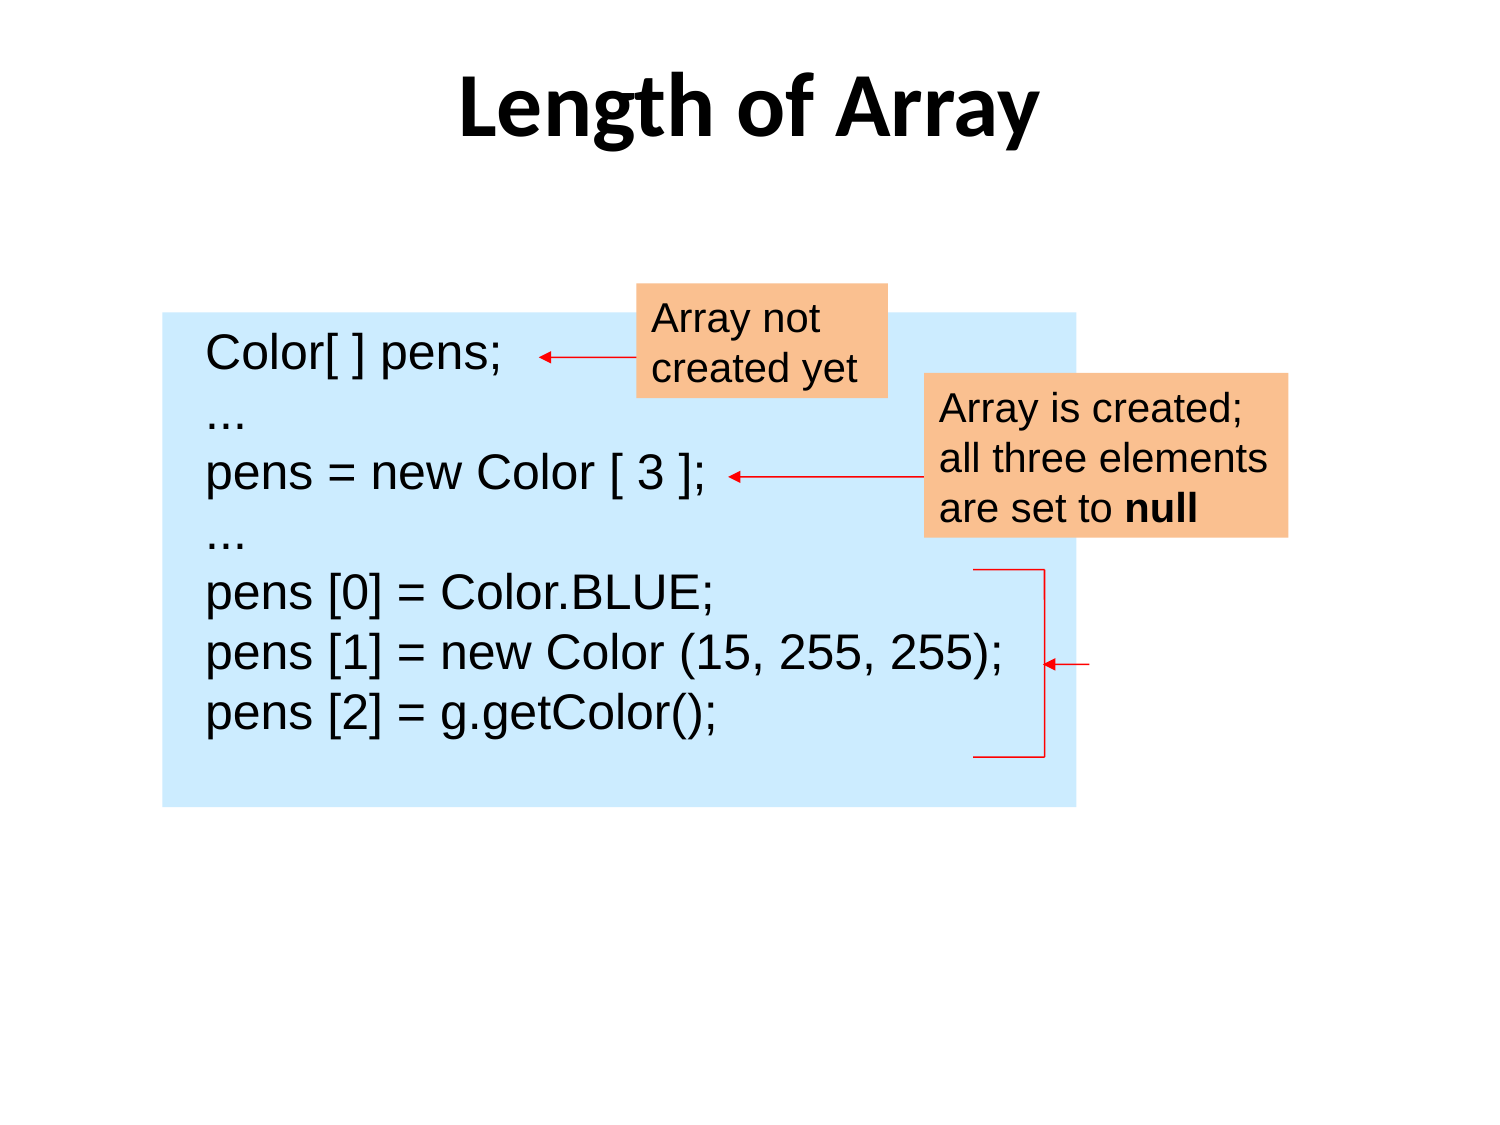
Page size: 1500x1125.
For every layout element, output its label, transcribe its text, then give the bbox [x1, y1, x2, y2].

text_box Color[ ] pens; ... pens = new Color [ 3 ]; ... pens [0] = Color.BLUE; pens [1] = new Color (15, 255, 255); pens [2] = g.getColor(); [162, 312, 1077, 808]
text_box Array is created; all three elements are set to null [924, 372, 1289, 538]
text_box [728, 470, 924, 484]
text_box Array not created yet [636, 283, 888, 399]
text_box [538, 351, 636, 364]
title Length of Array [0, 24, 1500, 175]
text_box [1042, 658, 1090, 671]
